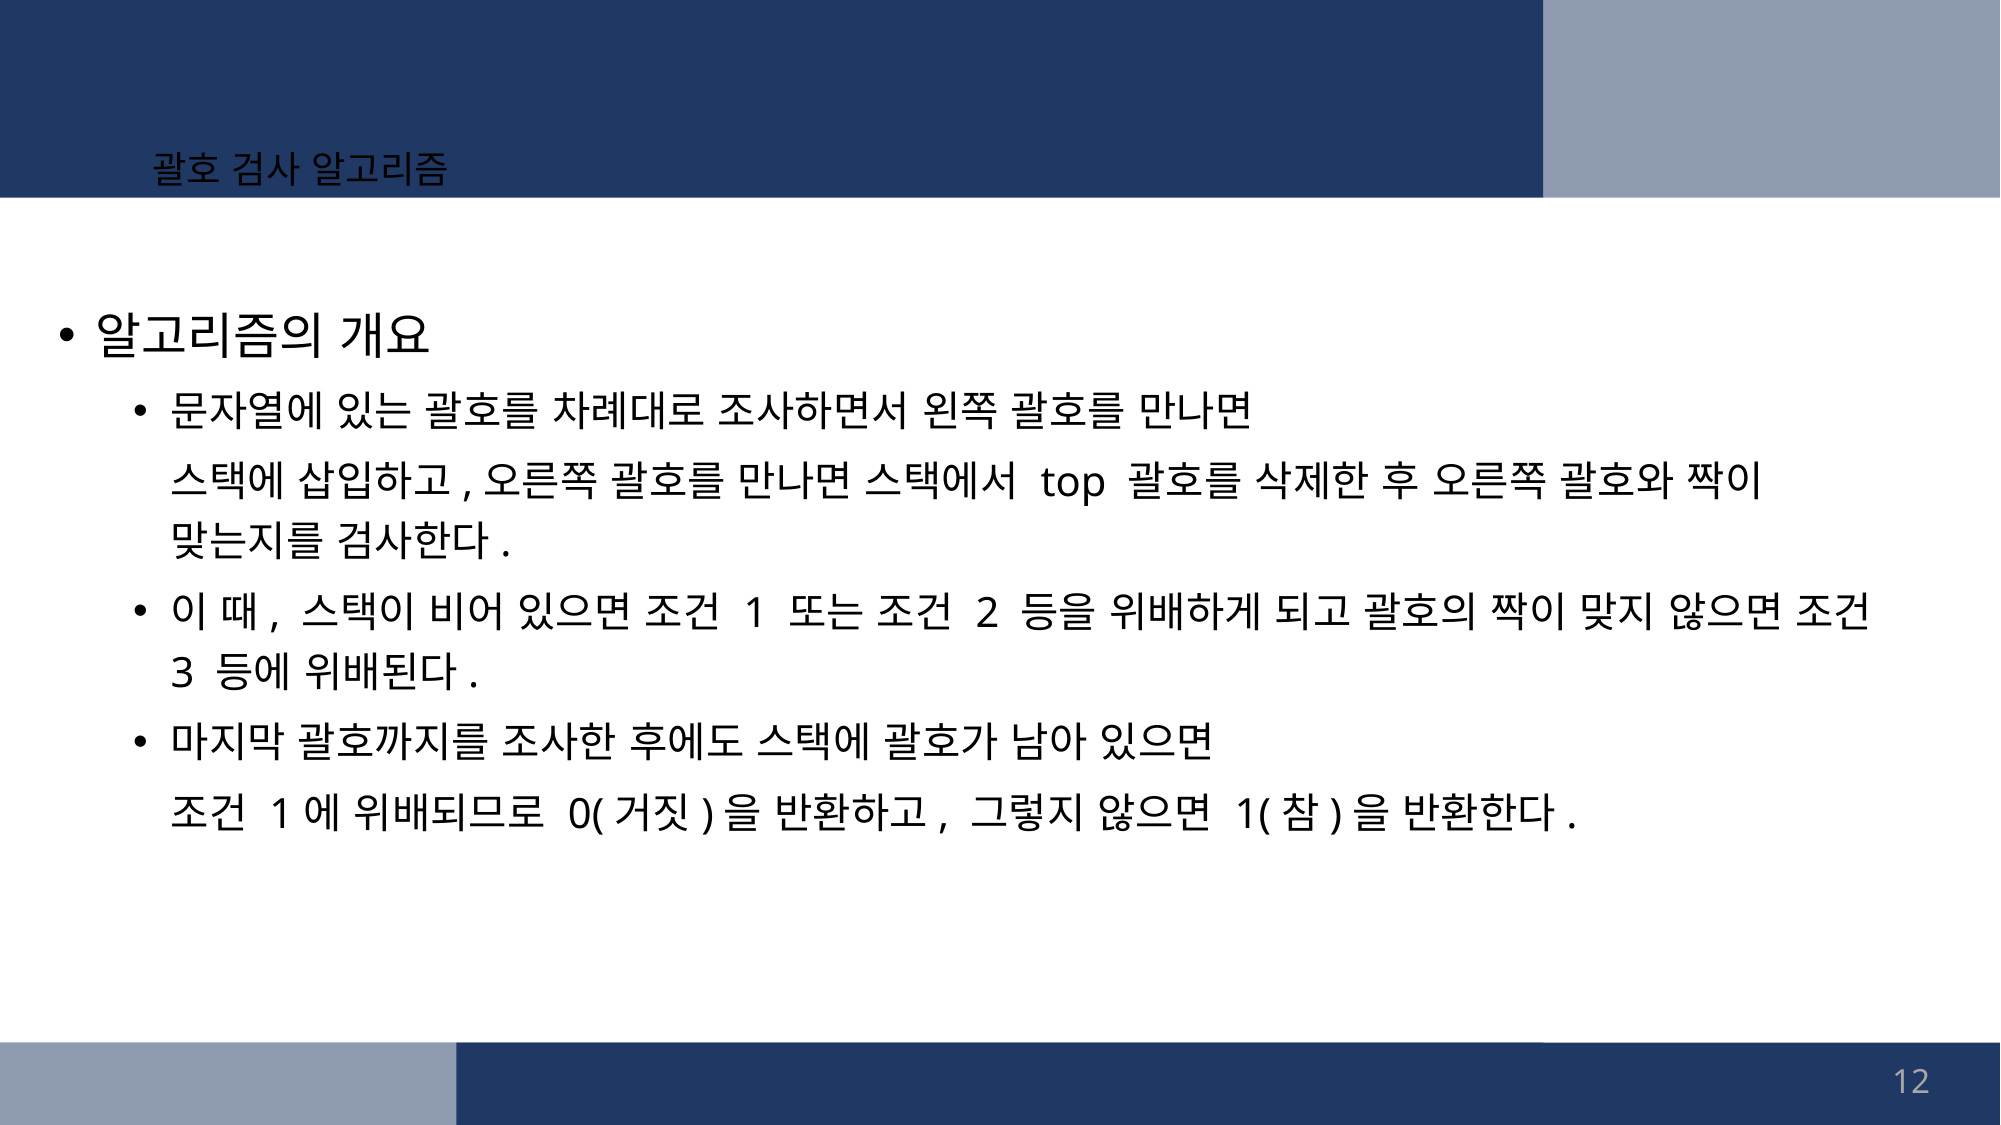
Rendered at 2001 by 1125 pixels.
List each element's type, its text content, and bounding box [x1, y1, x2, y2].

list 알고리즘의 개요 문자열에 있는 괄호를 차례대로 조사하면서 왼쪽 괄호를 만나면 스택에 삽입하고,오른쪽 괄호를 만나면 스택에서 top 괄호를 삭제한 후 오른쪽 괄호와 짝이 맞는지를 검사한다. 이 때, 스택이 비어 있으면 조건 1 또는 조건 2 등을 위배하게 되고 괄호의 짝이 맞지 않으면 조건 3 등에 위배된다. 마지막 괄호까지를 조사한 후에도 스택에 괄호가 남아 있으면 조건 1에 위배되므로 0(거짓)을 반환하고, 그렇지 않으면 1(참)을 반환한다. [43, 284, 1934, 976]
title 괄호 검사 알고리즘 [137, 59, 1863, 278]
slide_number 9 [1494, 1052, 1945, 1113]
